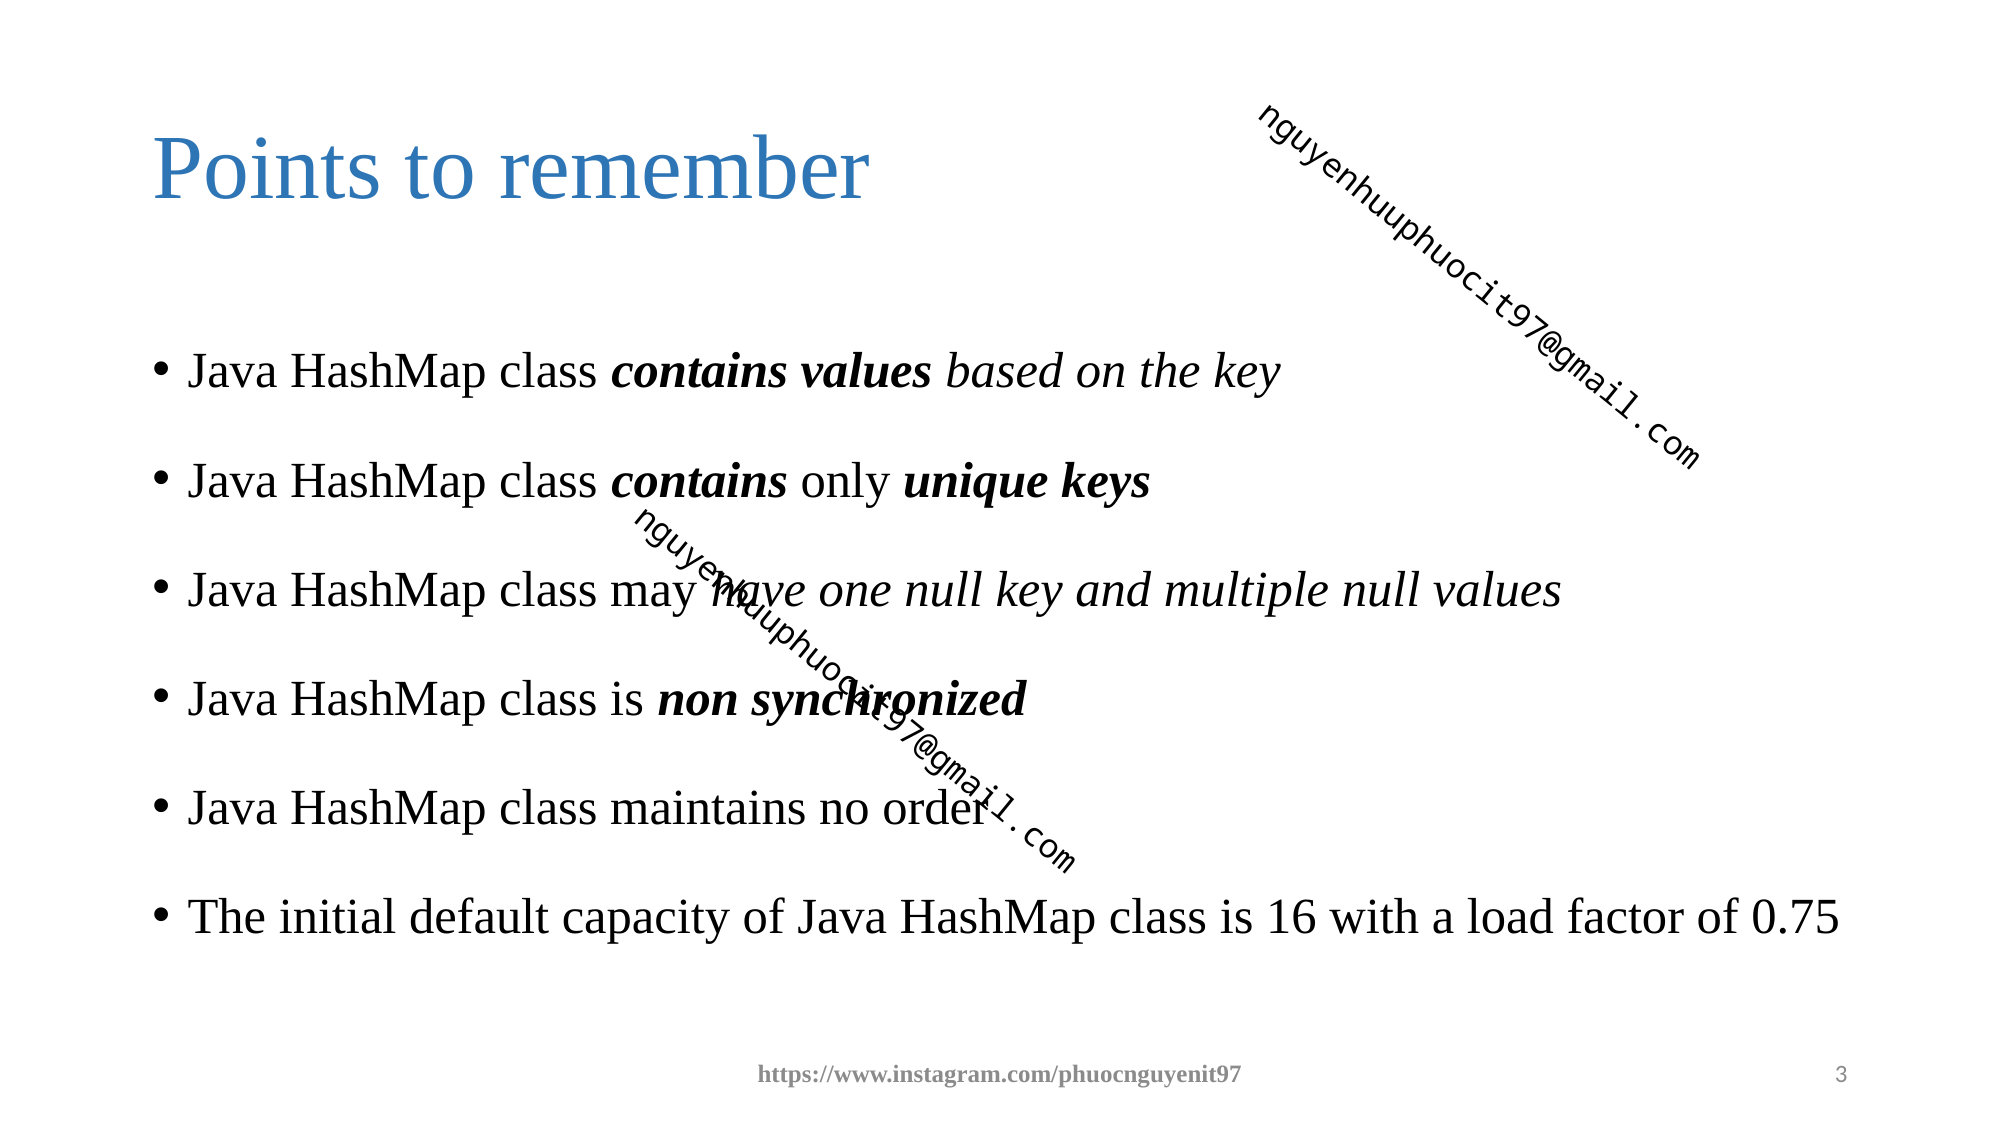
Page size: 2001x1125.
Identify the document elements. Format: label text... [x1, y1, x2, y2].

footer https://www.instagram.com/phuocnguyenit97 [662, 1042, 1338, 1103]
list Java HashMap class contains values based on the key Java HashMap class contains only unique keys Java HashMap class may have one null key and multiple null values Java HashMap class is non synchronized Java HashMap class maintains no order The initial default capacity of Java HashMap class is 16 with a load factor of 0.75 [137, 299, 1863, 1014]
title Points to remember [137, 59, 1863, 278]
slide_number 3 [1412, 1042, 1863, 1103]
